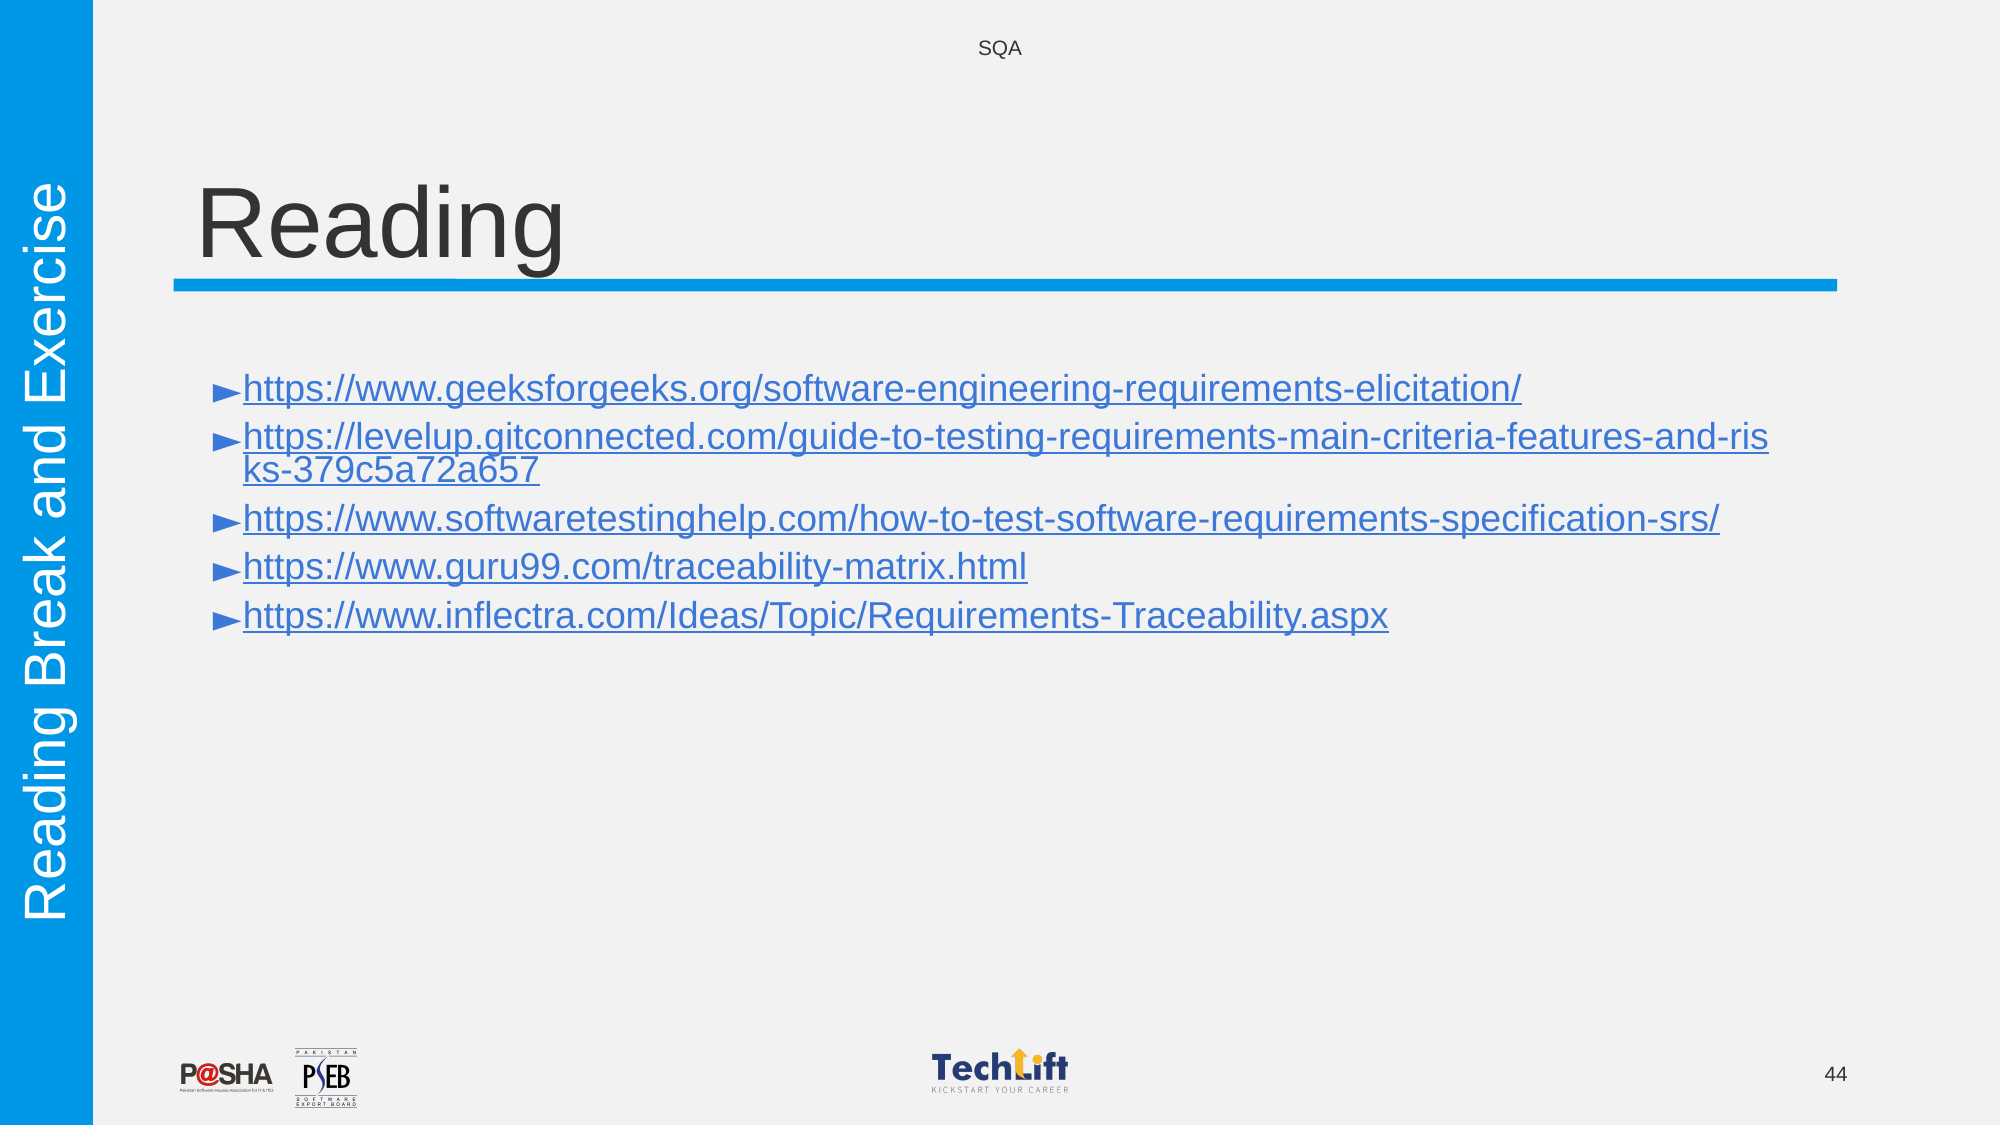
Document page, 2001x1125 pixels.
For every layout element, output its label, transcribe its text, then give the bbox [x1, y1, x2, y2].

picture [180, 1063, 274, 1093]
title Reading [180, 47, 1830, 285]
title Reading Break and Exercise [9, 47, 85, 1059]
picture [932, 1048, 1068, 1093]
list https://www.geeksforgeeks.org/software-engineering-requirements-elicitation/ https://levelup.gitconnected.com/guide-to-testing-requirements-main-criteria-features-and-risks-379c5a72a657 https://www.softwaretestinghelp.com/how-to-test-software-requirements-specification-srs/ https://www.guru99.com/traceability-matrix.html https://www.inflectra.com/Ideas/Topic/Requirements-Traceability.aspx [180, 302, 1777, 1006]
picture [295, 1048, 357, 1108]
slide_number 44 [1412, 1042, 1863, 1103]
footer SQA [662, 17, 1338, 77]
